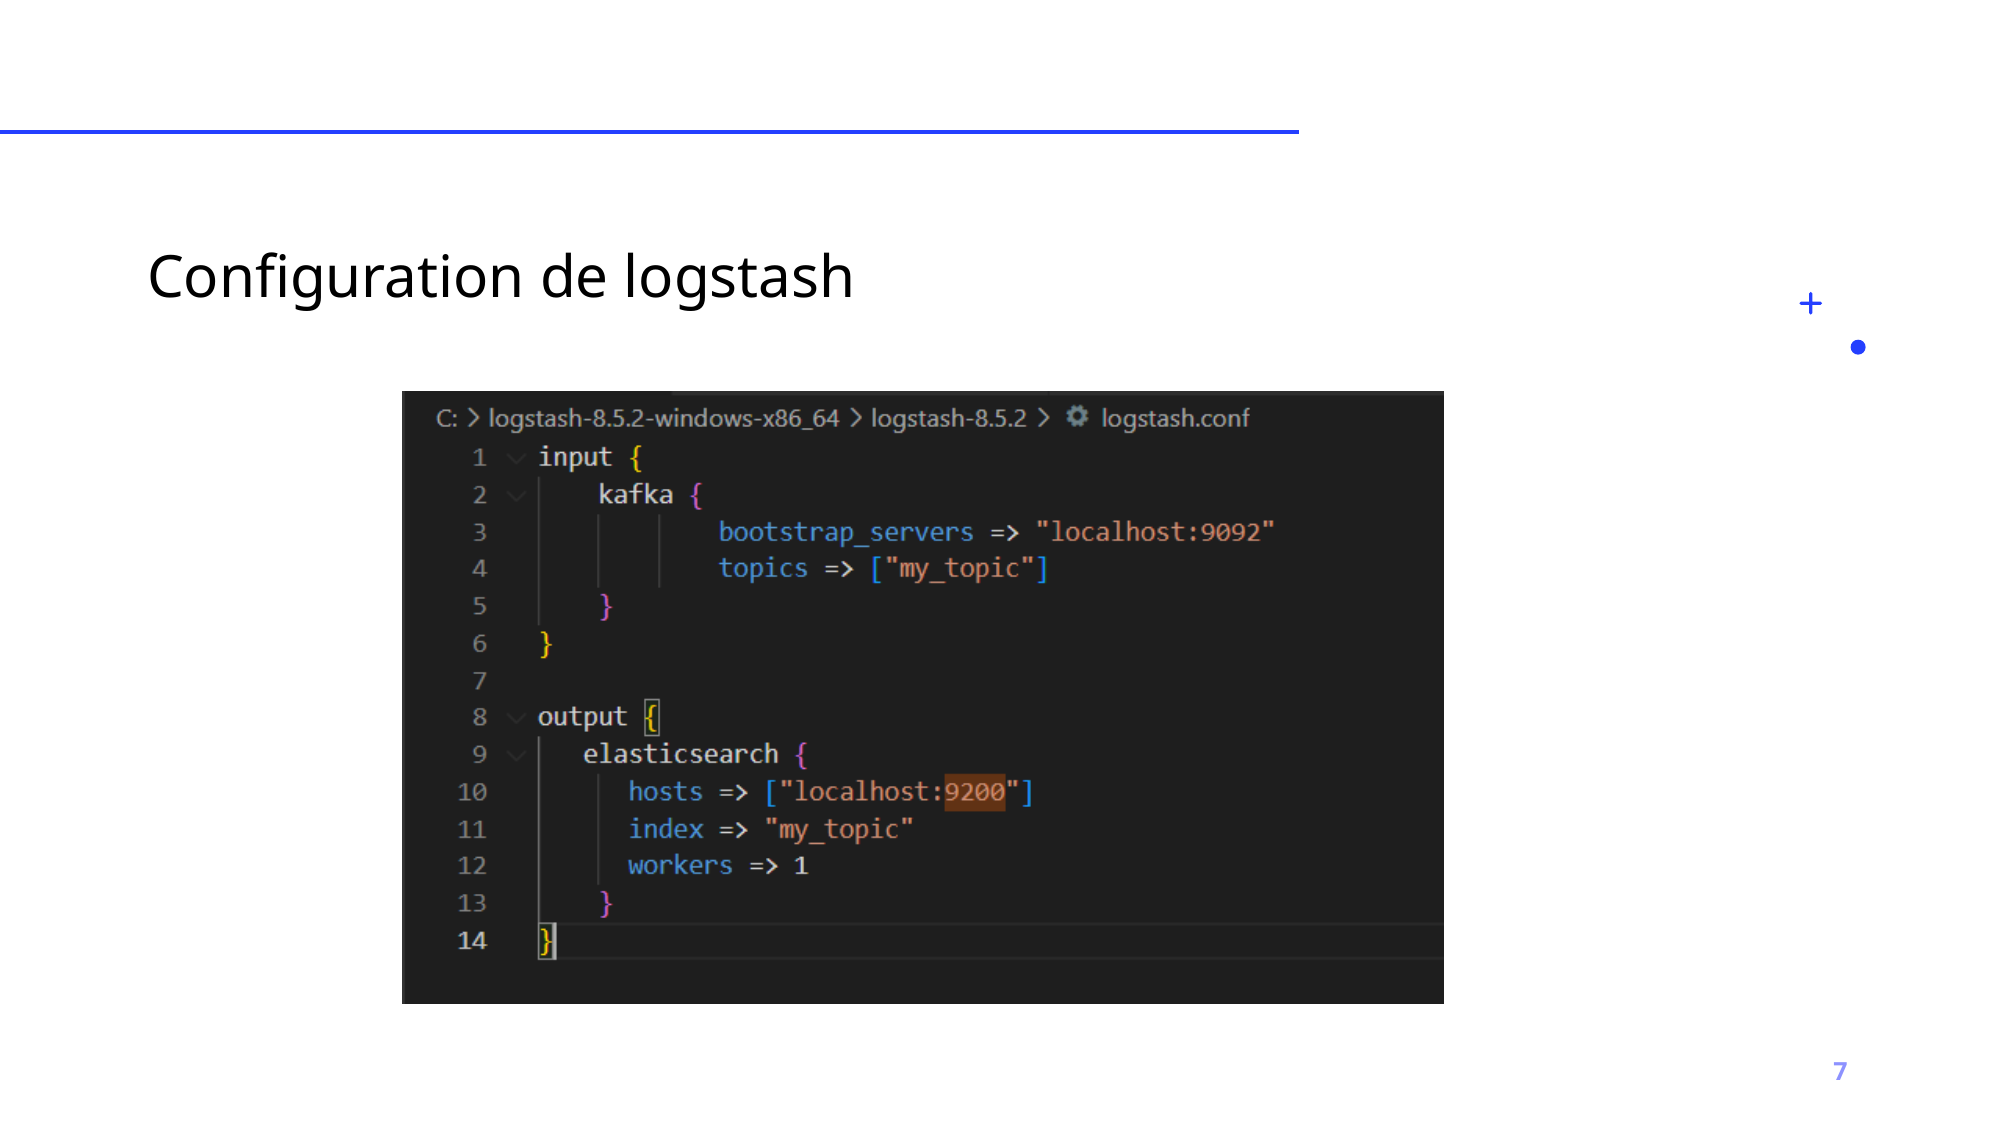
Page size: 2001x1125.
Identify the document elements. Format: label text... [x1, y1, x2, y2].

title Configuration de logstash [131, 218, 1148, 318]
slide_number 7 [1412, 1042, 1863, 1103]
picture [402, 391, 1444, 1004]
